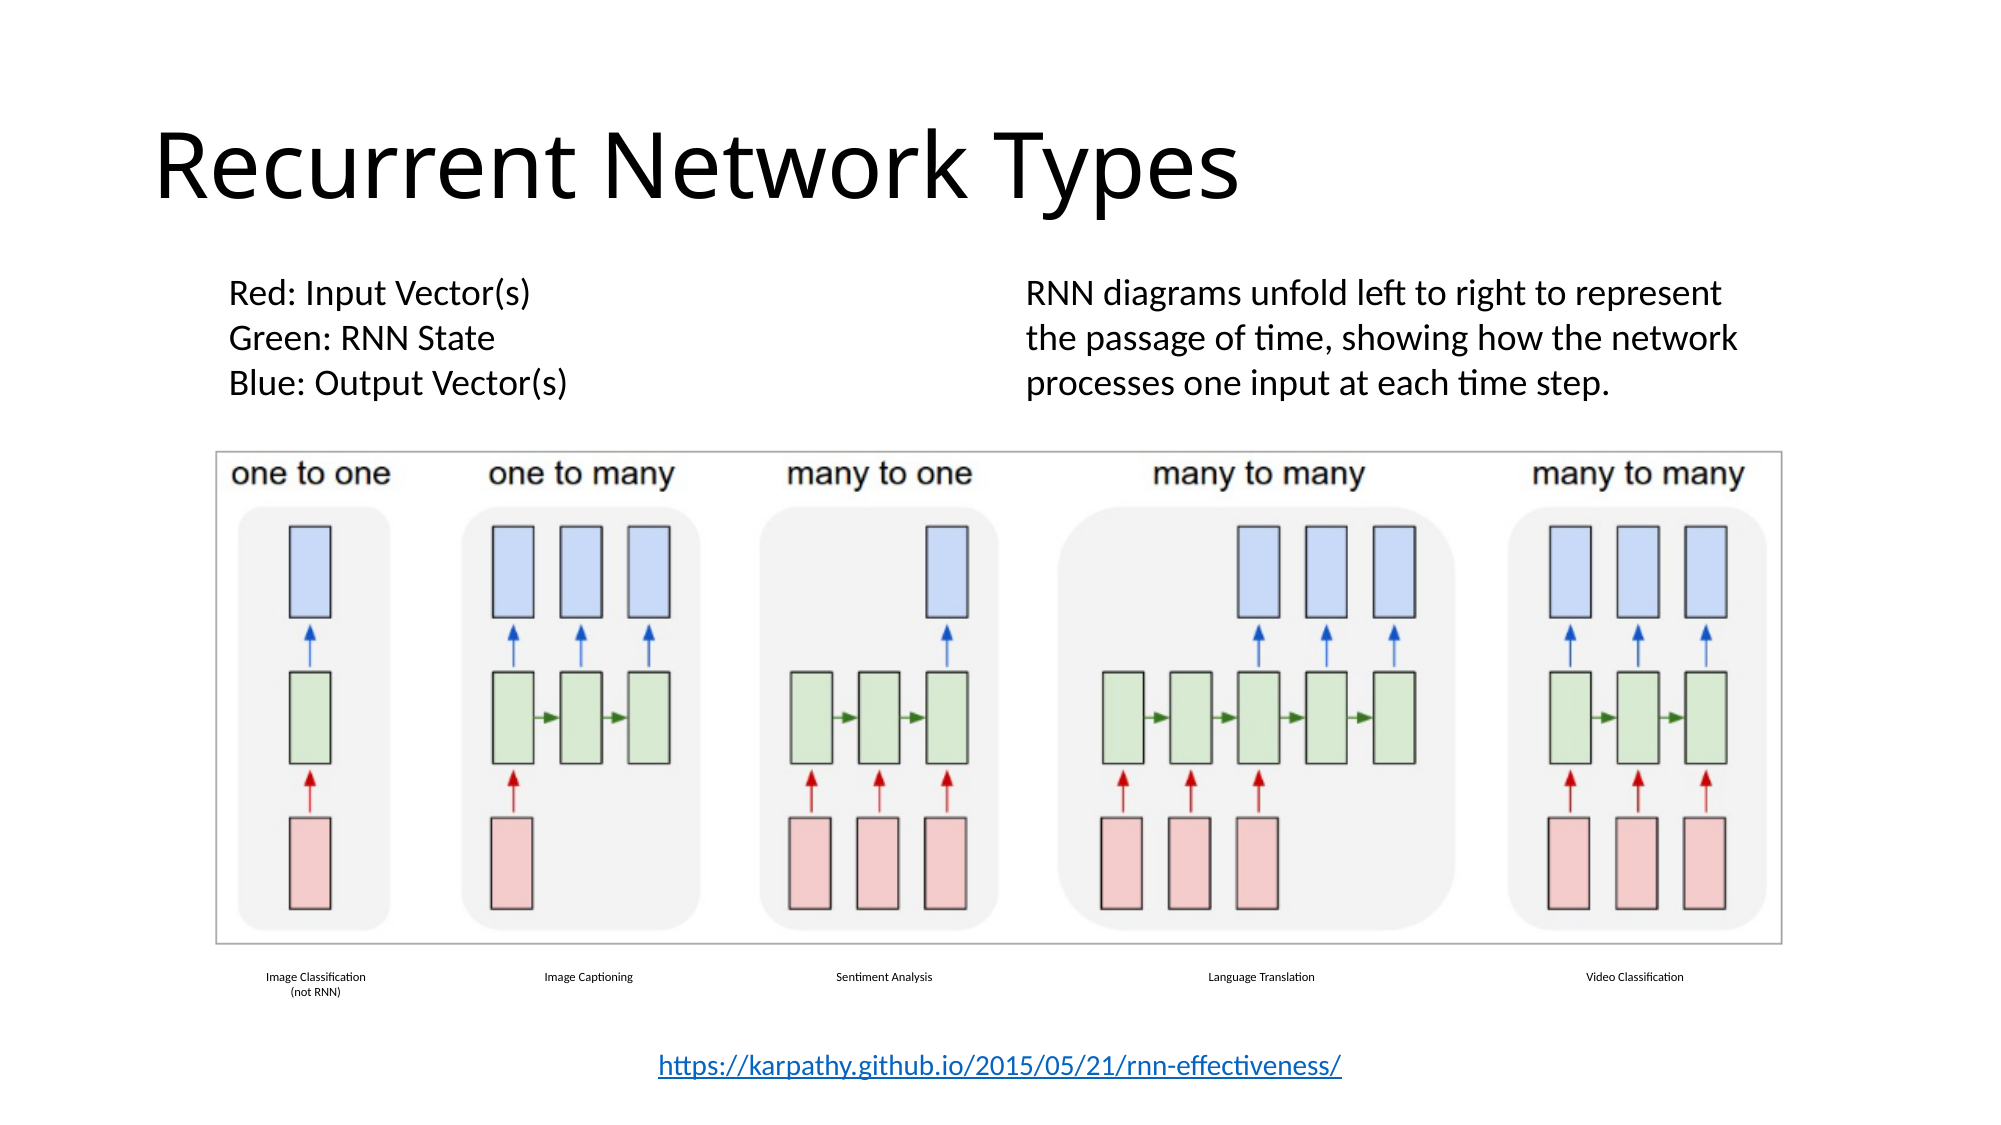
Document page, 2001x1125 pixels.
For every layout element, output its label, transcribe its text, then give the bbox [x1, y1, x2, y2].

text_box Red: Input Vector(s) Green: RNN State Blue: Output Vector(s) [213, 260, 584, 411]
text_box RNN diagrams unfold left to right to represent the passage of time, showing how the network processes one input at each time step. [1011, 260, 1789, 411]
text_box https://karpathy.github.io/2015/05/21/rnn-effectiveness/ [528, 1038, 1472, 1089]
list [211, 445, 1789, 948]
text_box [249, 961, 1700, 1008]
title Recurrent Network Types [137, 59, 1863, 278]
